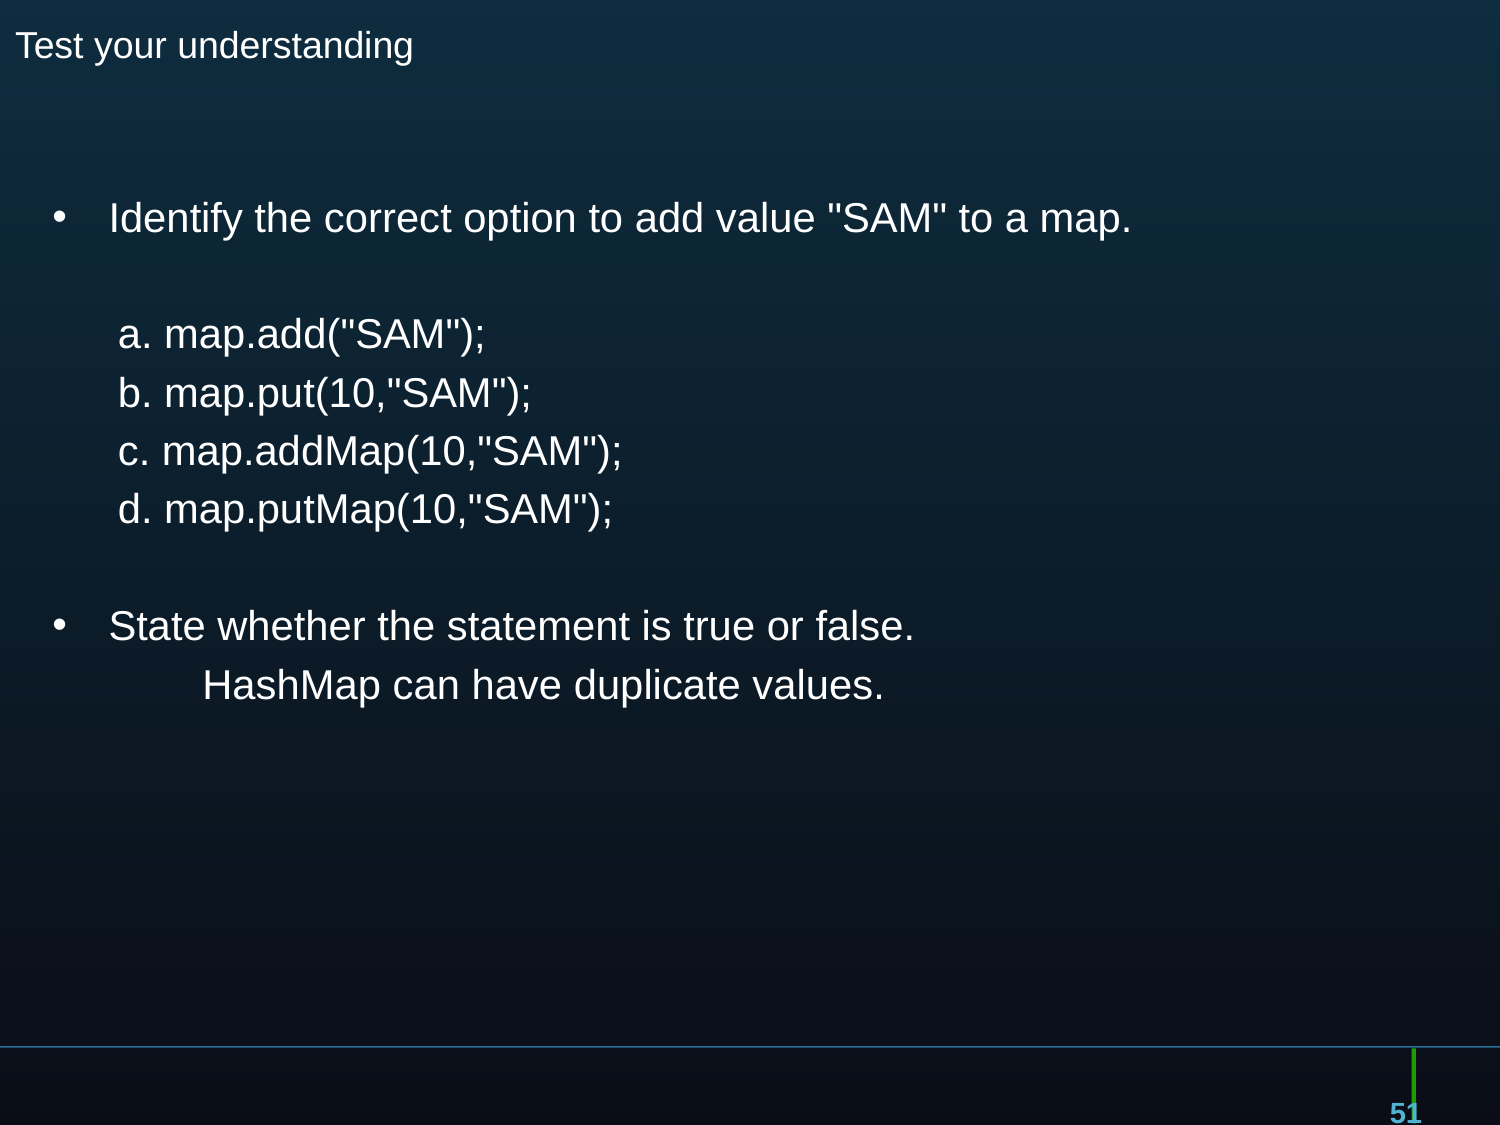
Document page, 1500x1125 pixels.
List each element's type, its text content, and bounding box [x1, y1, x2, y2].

title Test your understanding [0, 0, 1125, 88]
slide_number 51 [1374, 1087, 1496, 1125]
list Identify the correct option to add value "SAM" to a map. a. map.add("SAM"); b. map.put(10,"SAM"); c. map.addMap(10,"SAM"); d. map.putMap(10,"SAM"); State whether the statement is true or false. HashMap can have duplicate values. [37, 183, 1450, 989]
